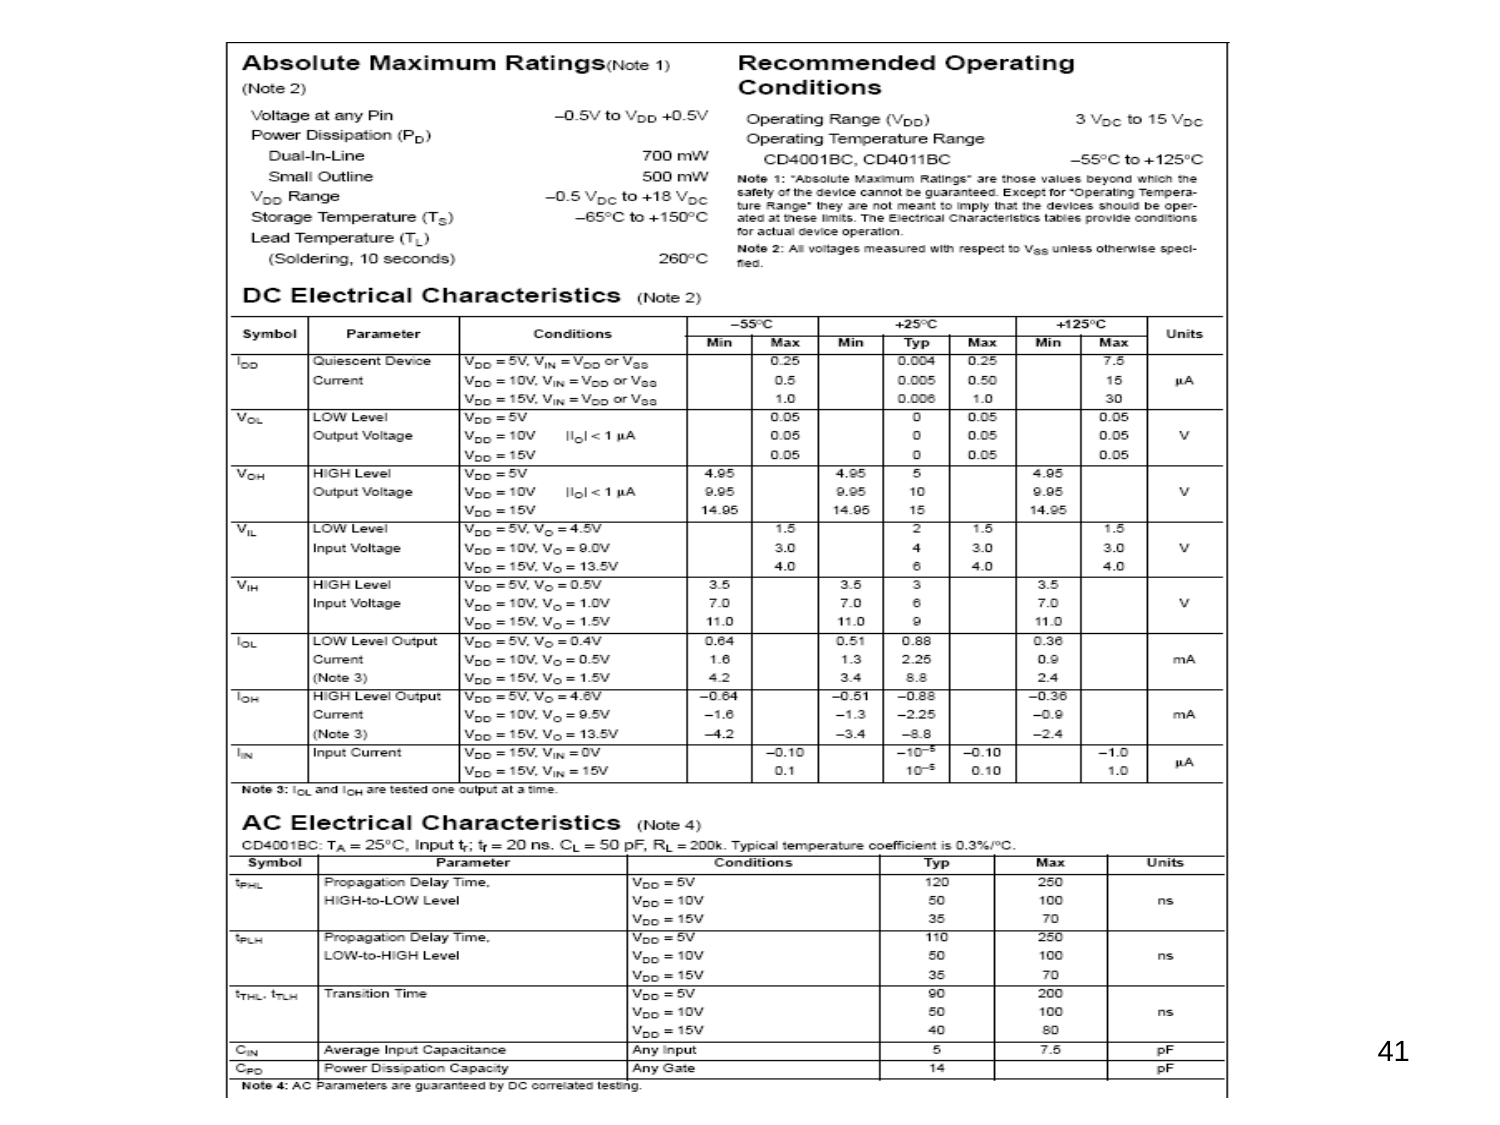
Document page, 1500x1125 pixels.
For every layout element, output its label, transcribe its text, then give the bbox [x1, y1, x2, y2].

slide_number 41 [1237, 1024, 1426, 1103]
picture [218, 42, 1235, 1098]
